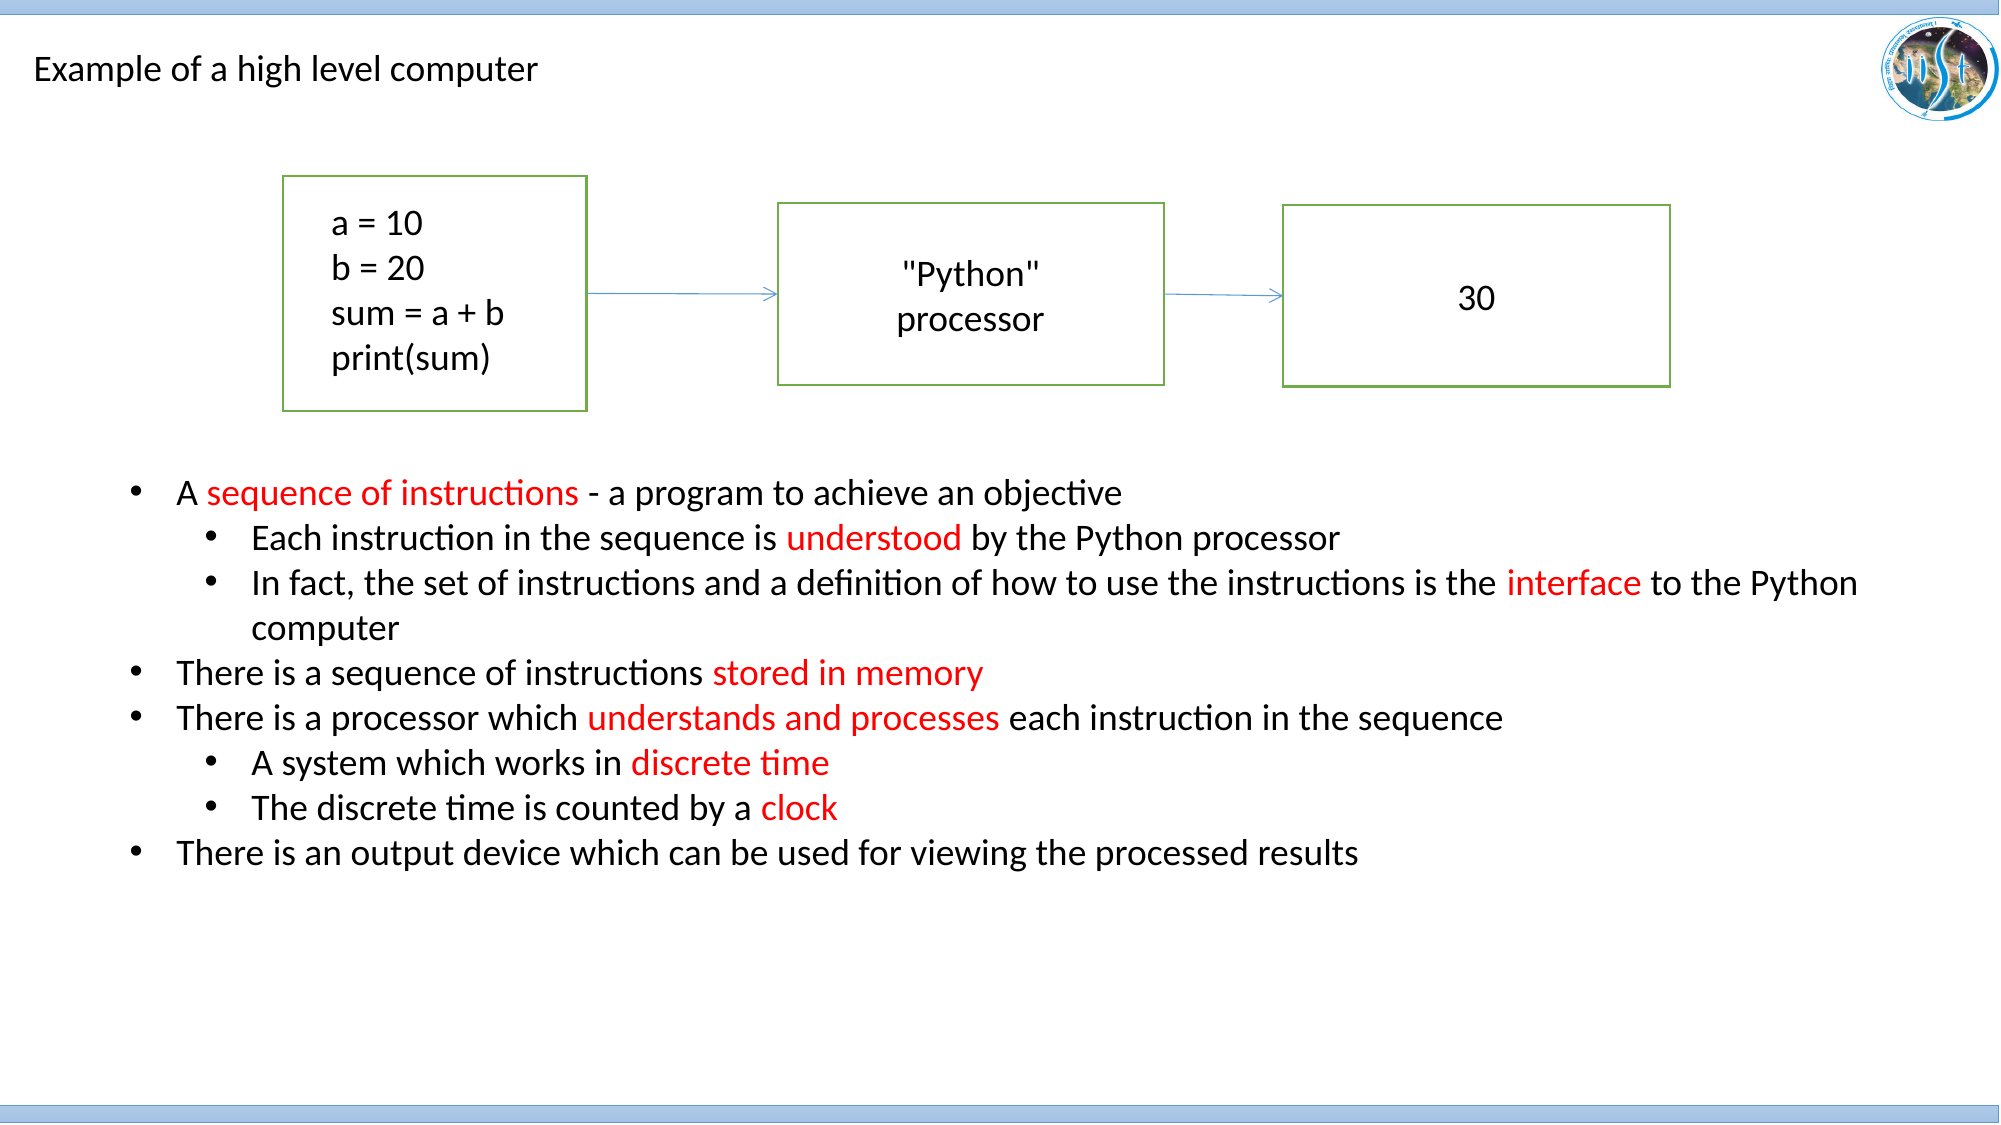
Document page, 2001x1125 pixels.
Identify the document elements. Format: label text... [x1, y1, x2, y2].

text_box [282, 175, 588, 412]
picture [1881, 17, 1999, 121]
text_box a = 10 b = 20 sum = a + b print(sum) [316, 190, 568, 386]
text_box [0, 0, 1999, 15]
text_box [0, 1105, 1999, 1123]
text_box 30 [1282, 204, 1671, 388]
text_box Example of a high level computer [18, 36, 1862, 97]
text_box "Python" processor [777, 202, 1165, 386]
text_box A sequence of instructions - a program to achieve an objective Each instruction in the sequence is understood by the Python processor In fact, the set of instructions and a definition of how to use the instructions is the interface to the Python computer There is a sequence of instructions stored in memory There is a processor which understands and processes each instruction in the sequence A system which works in discrete time The discrete time is counted by a clock There is an output device which can be used for viewing the processed results [114, 460, 1933, 926]
picture [1954, 79, 1999, 121]
